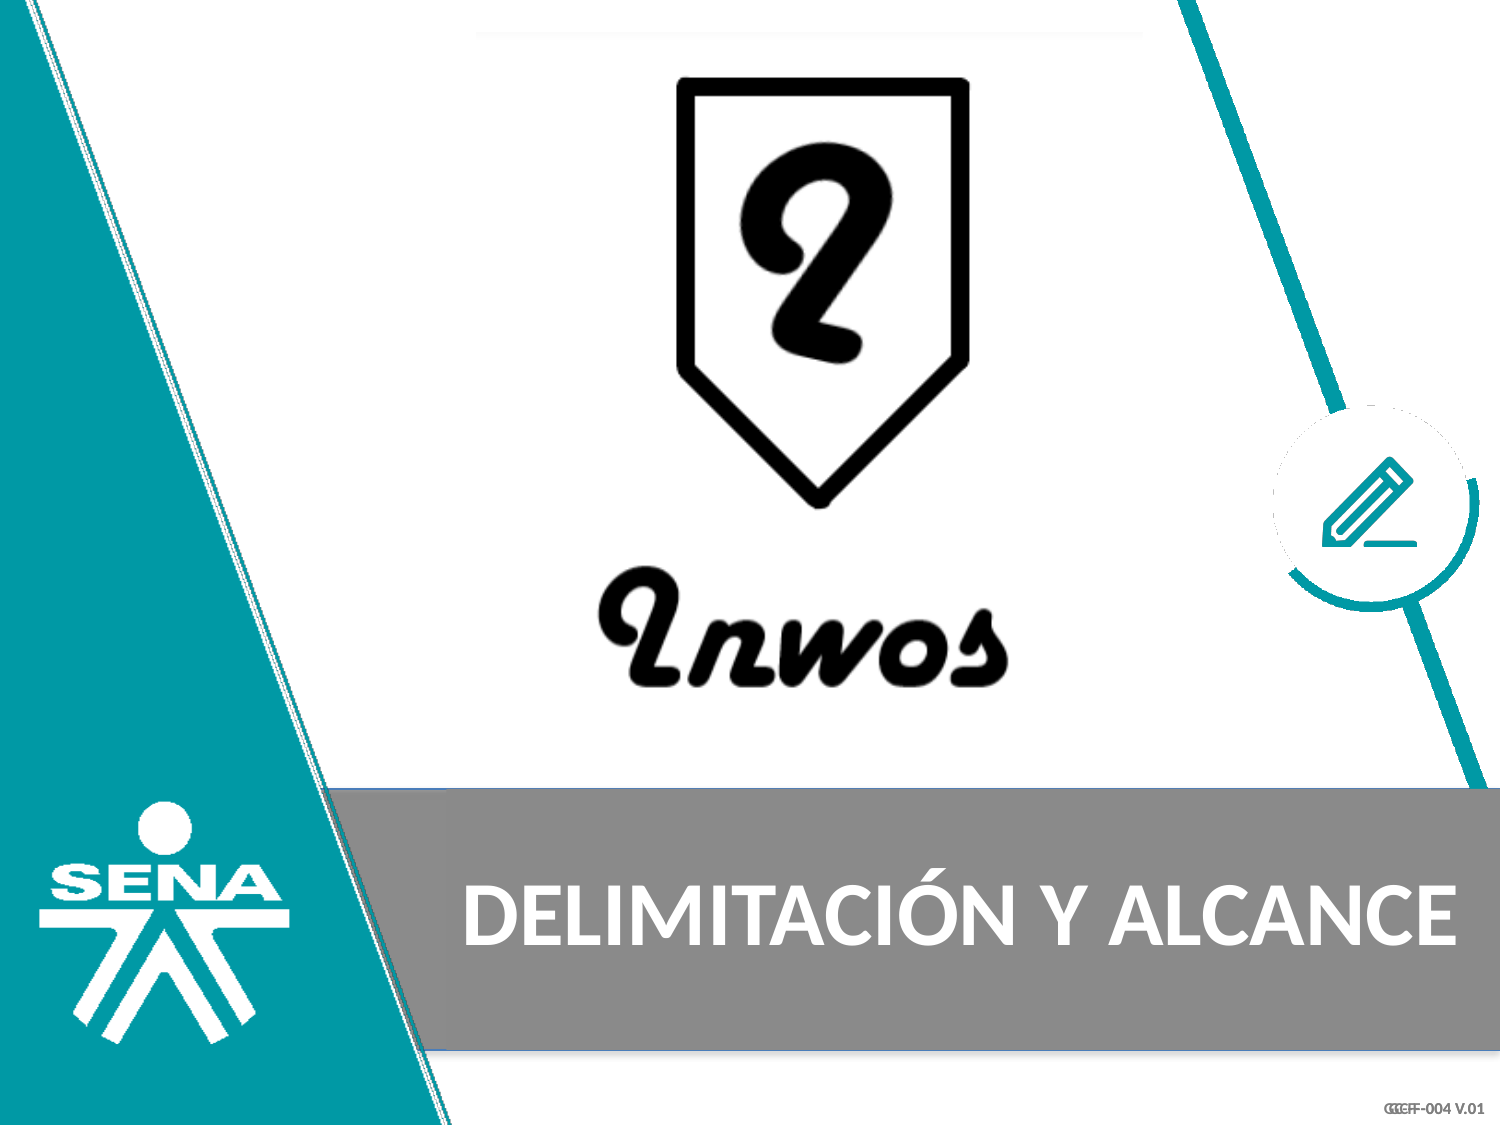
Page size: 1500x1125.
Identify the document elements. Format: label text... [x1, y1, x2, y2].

title DELIMITACIÓN Y ALCANCE [446, 788, 1500, 1050]
text_box [0, 0, 1500, 1125]
picture [476, 32, 1143, 757]
